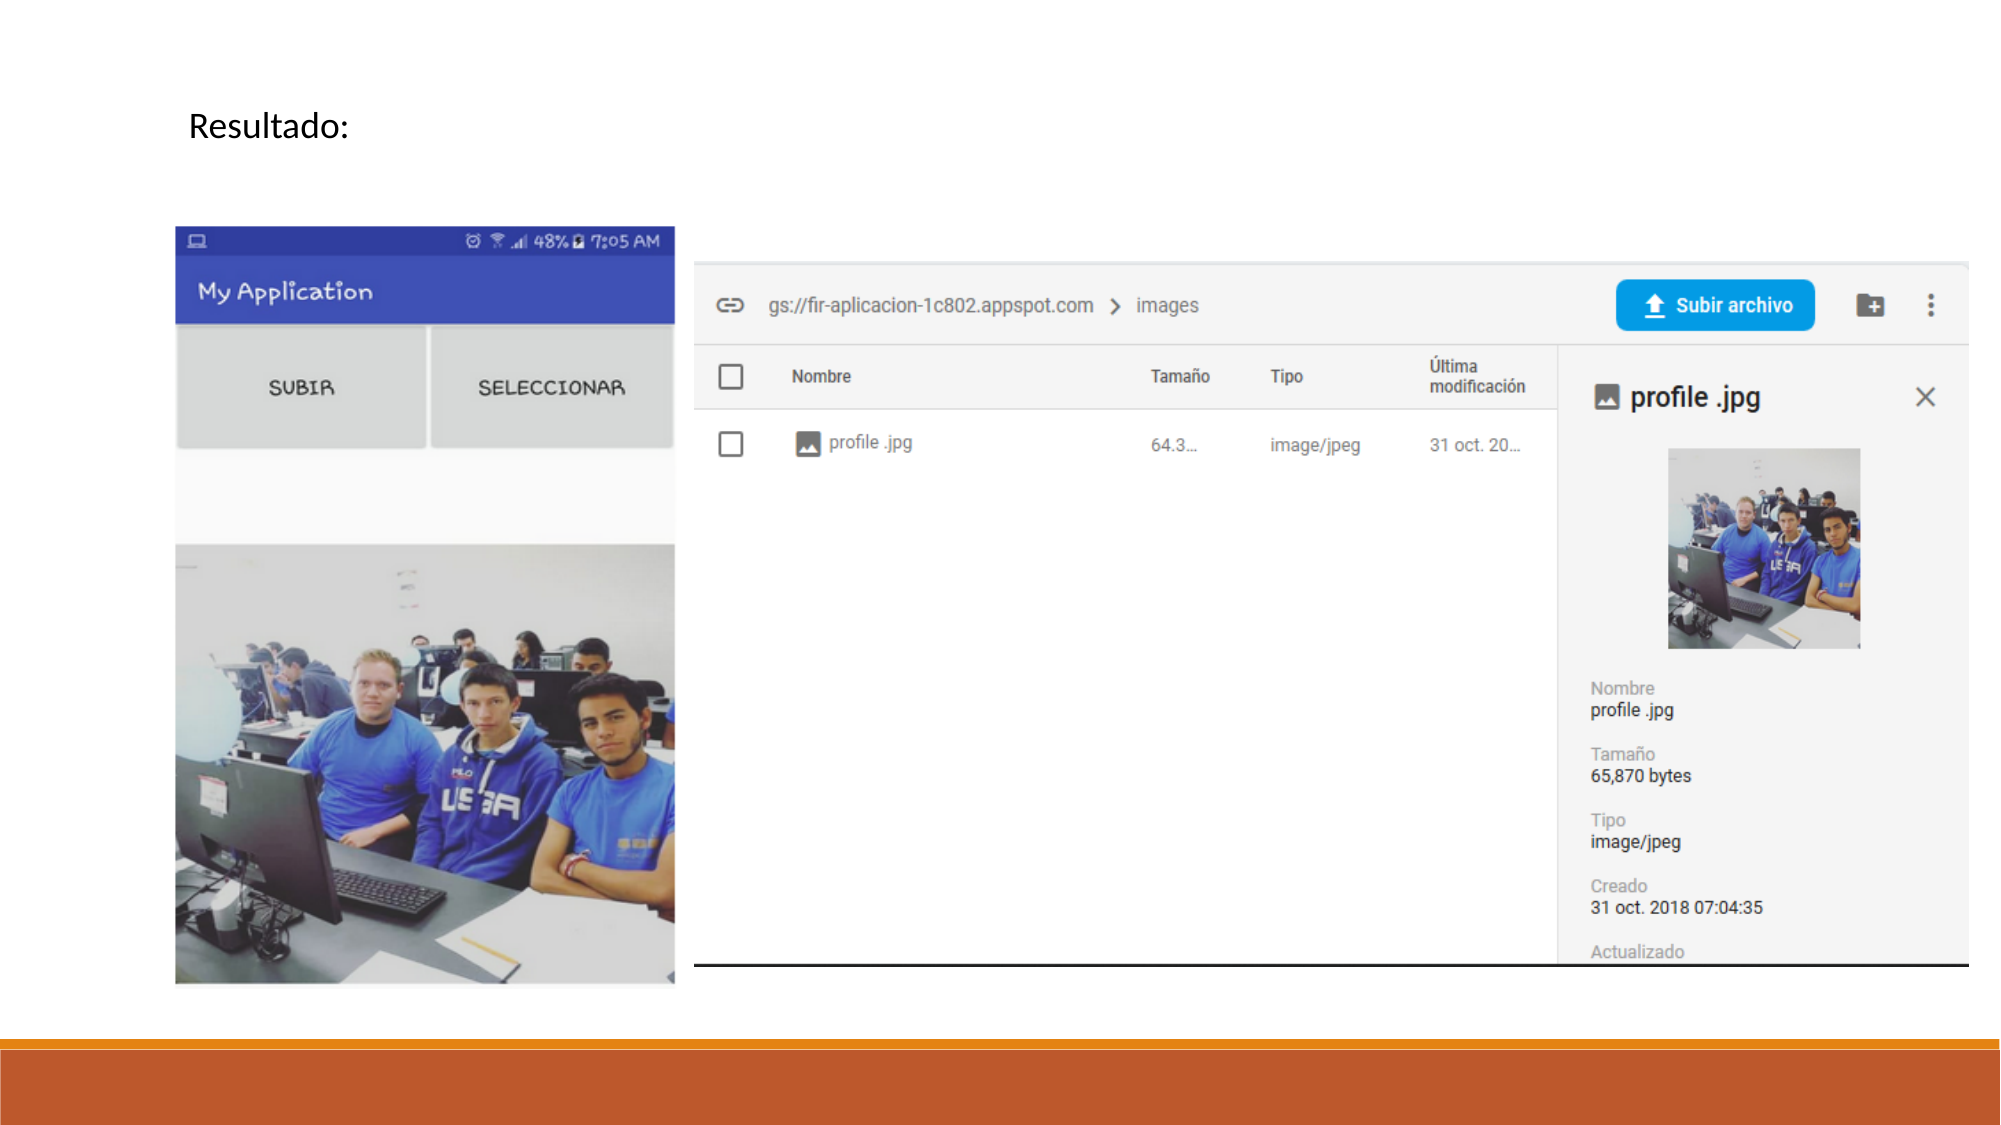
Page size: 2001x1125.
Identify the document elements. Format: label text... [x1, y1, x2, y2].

picture [173, 224, 678, 990]
picture [694, 260, 1969, 968]
text_box Resultado: [174, 93, 886, 153]
